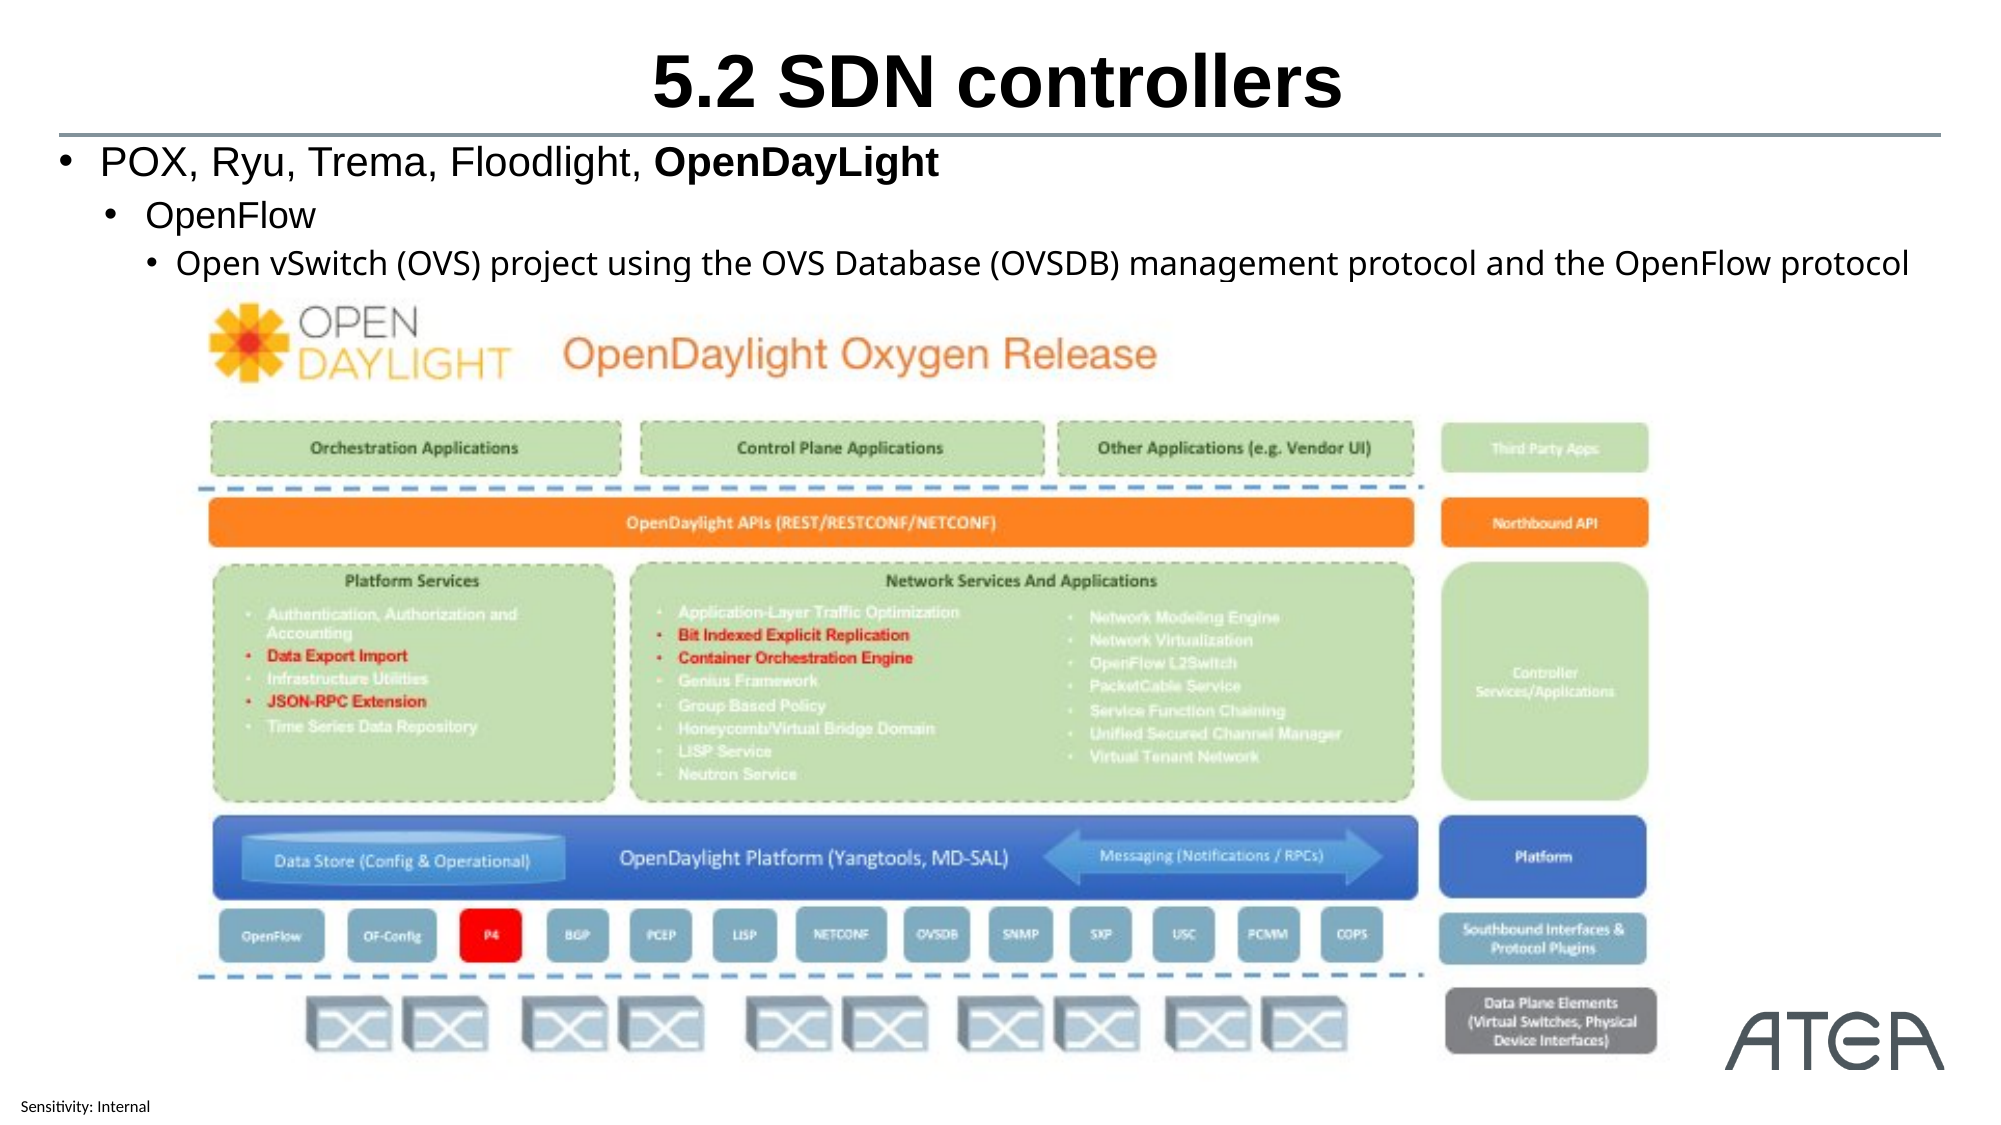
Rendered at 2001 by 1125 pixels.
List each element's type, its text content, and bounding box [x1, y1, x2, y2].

list POX, Ryu, Trema, Floodlight, OpenDayLight OpenFlow Open vSwitch (OVS) project using the OVS Database (OVSDB) management protocol and the OpenFlow protocol [58, 134, 1942, 1038]
picture [176, 282, 1670, 1123]
title 5.2 SDN controllers [56, 35, 1942, 135]
